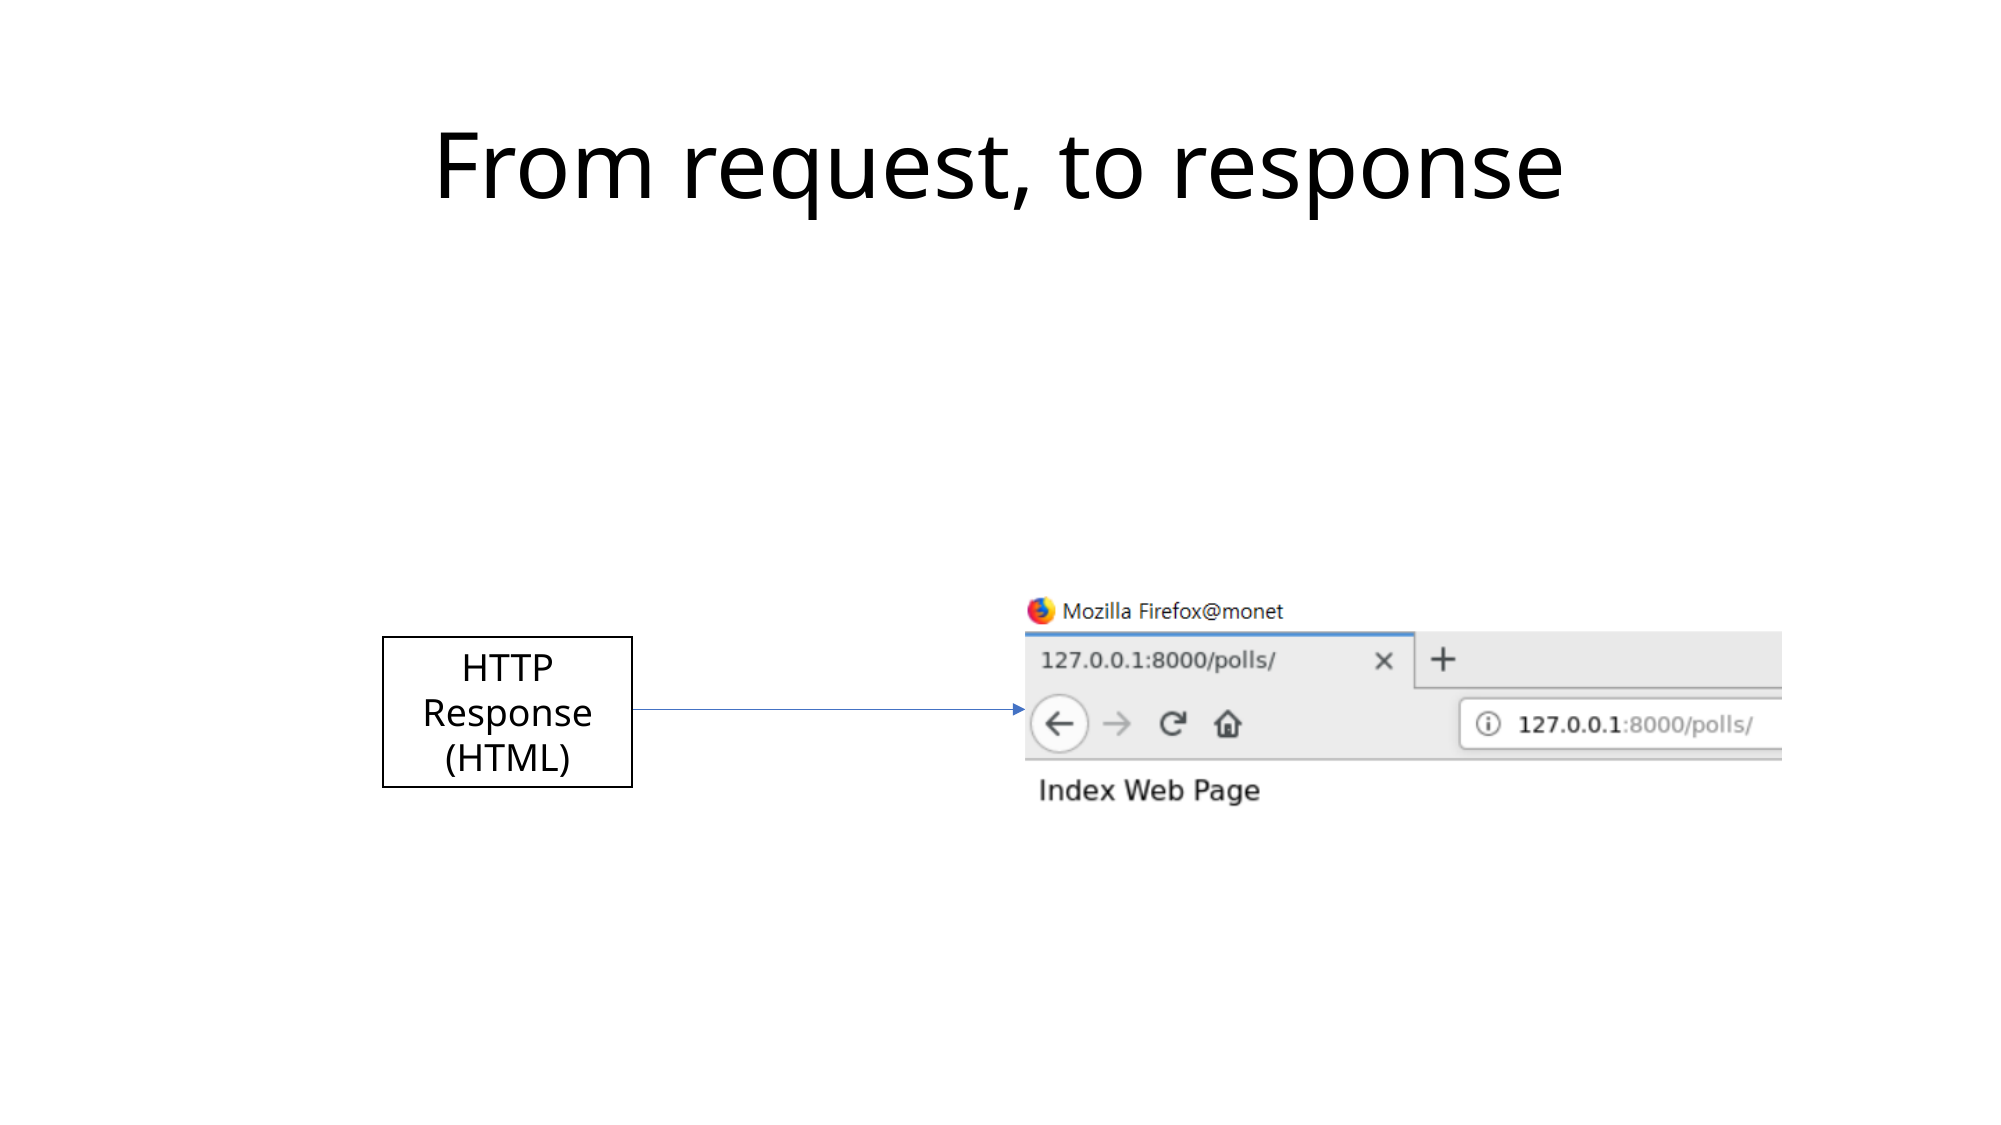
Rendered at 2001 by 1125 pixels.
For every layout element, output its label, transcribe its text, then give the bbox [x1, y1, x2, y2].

text_box HTTP Response (HTML) [382, 636, 633, 788]
picture [1025, 591, 1782, 828]
title From request, to response [137, 59, 1863, 278]
